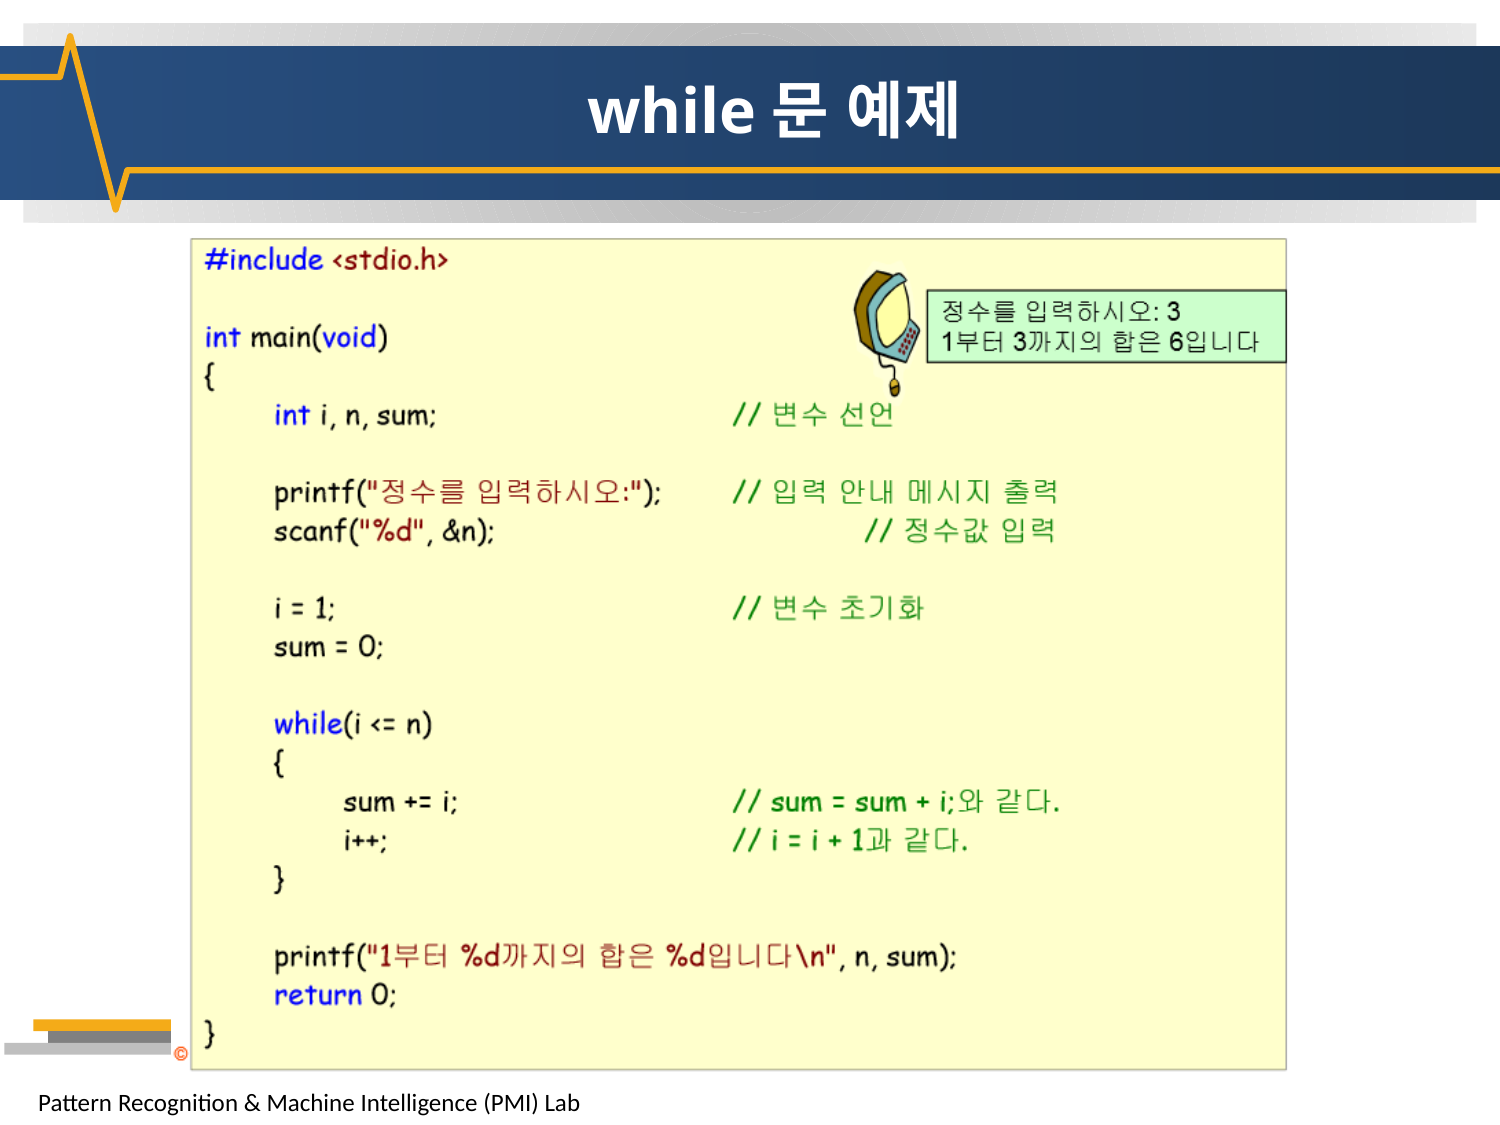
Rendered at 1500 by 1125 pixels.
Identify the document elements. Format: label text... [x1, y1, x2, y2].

title while문 예제 [119, 55, 1430, 162]
picture [170, 231, 1294, 1074]
